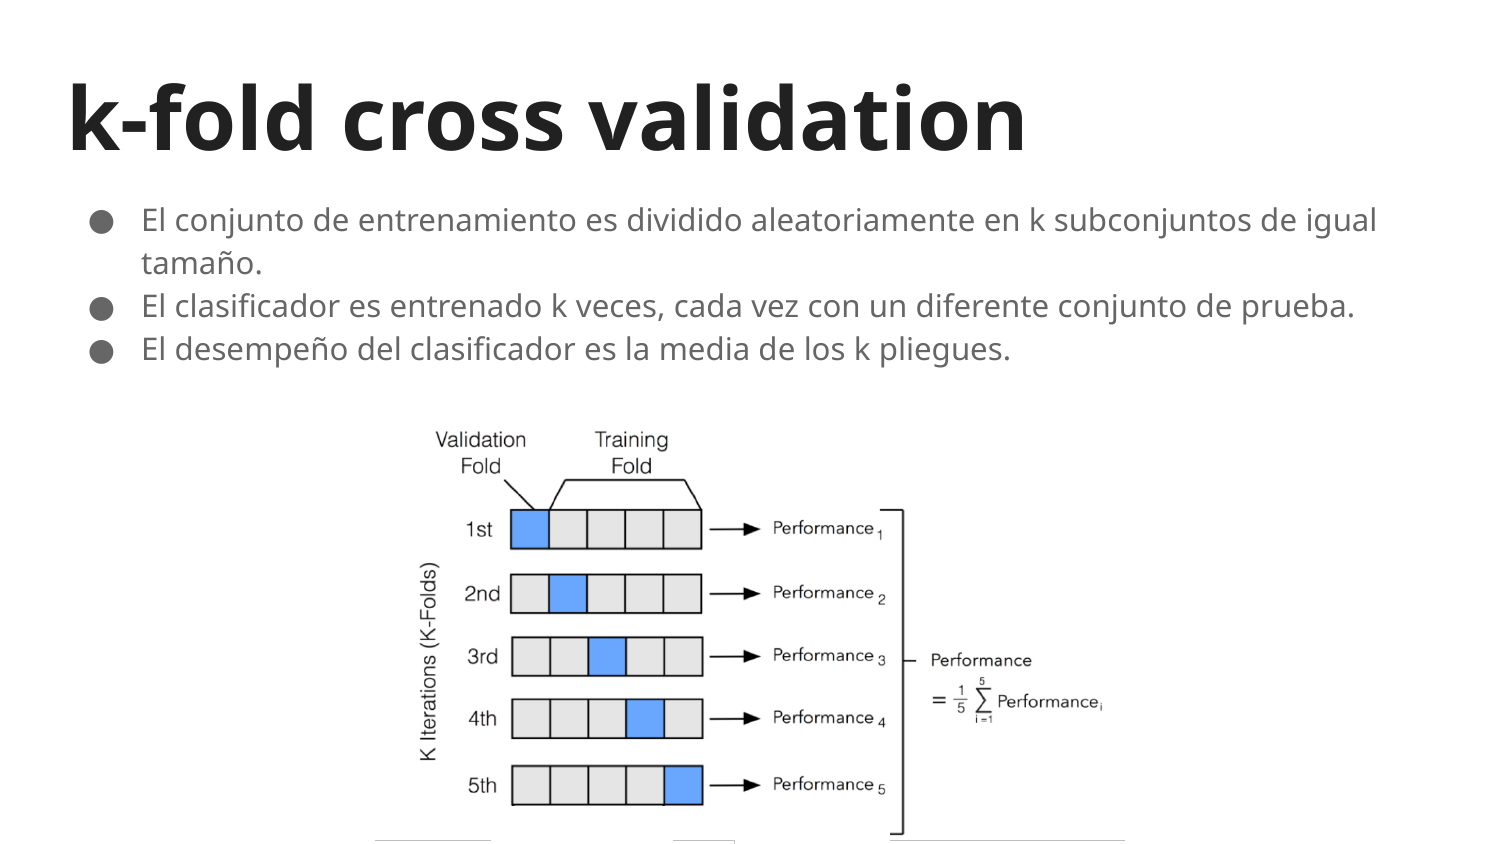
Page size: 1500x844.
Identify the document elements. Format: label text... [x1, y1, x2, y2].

title k-fold cross validation [51, 48, 1449, 179]
list El conjunto de entrenamiento es dividido aleatoriamente en k subconjuntos de igual tamaño. El clasificador es entrenado k veces, cada vez con un diferente conjunto de prueba. El desempeño del clasificador es la media de los k pliegues. [51, 179, 1449, 728]
picture [374, 421, 1126, 844]
